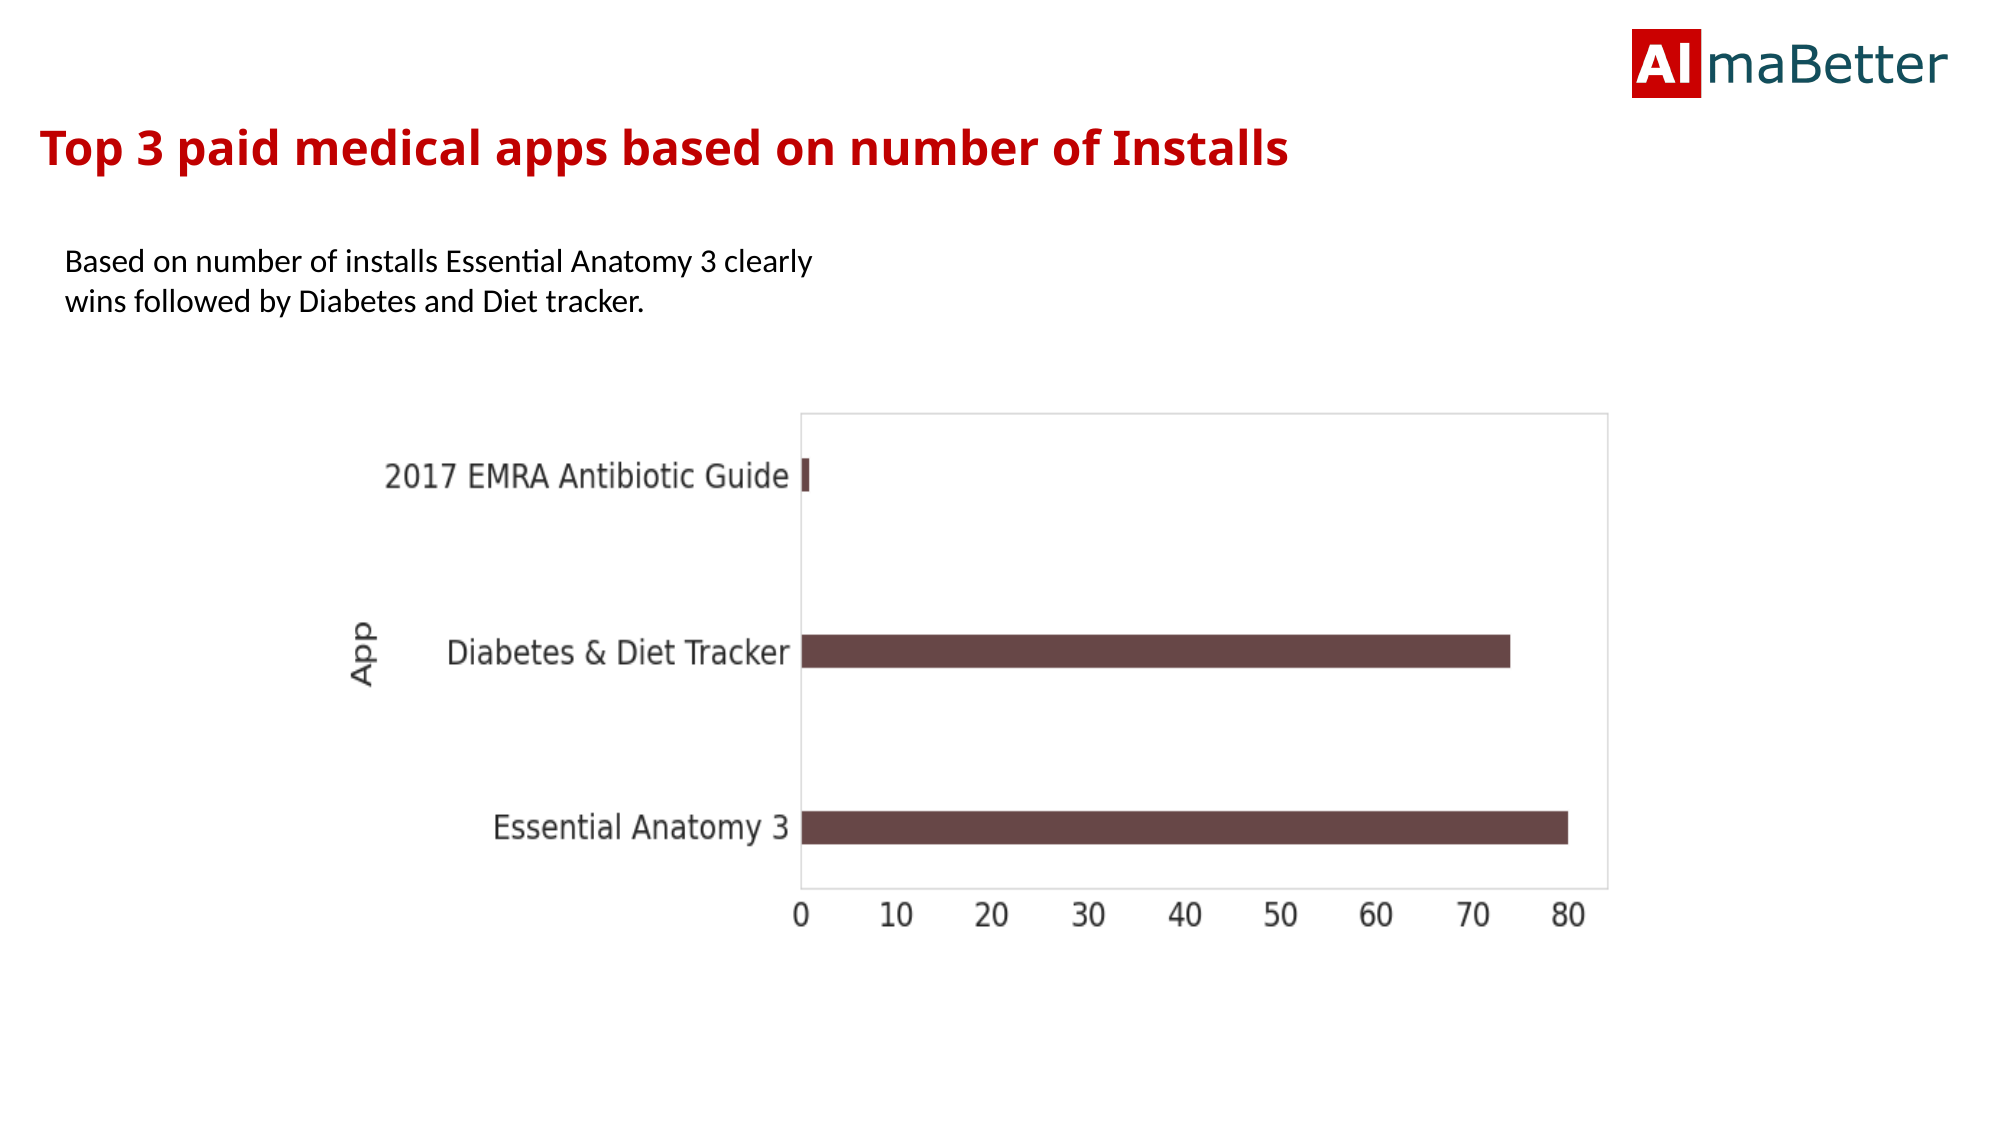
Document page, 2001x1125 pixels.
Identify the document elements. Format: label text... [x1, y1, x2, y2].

picture [1632, 29, 1954, 98]
text_box Based on number of installs Essential Anatomy 3 clearly wins followed by Diabetes and Diet tracker. [50, 232, 830, 327]
title Top 3 paid medical apps based on number of Installs [24, 116, 1750, 242]
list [341, 401, 1616, 946]
